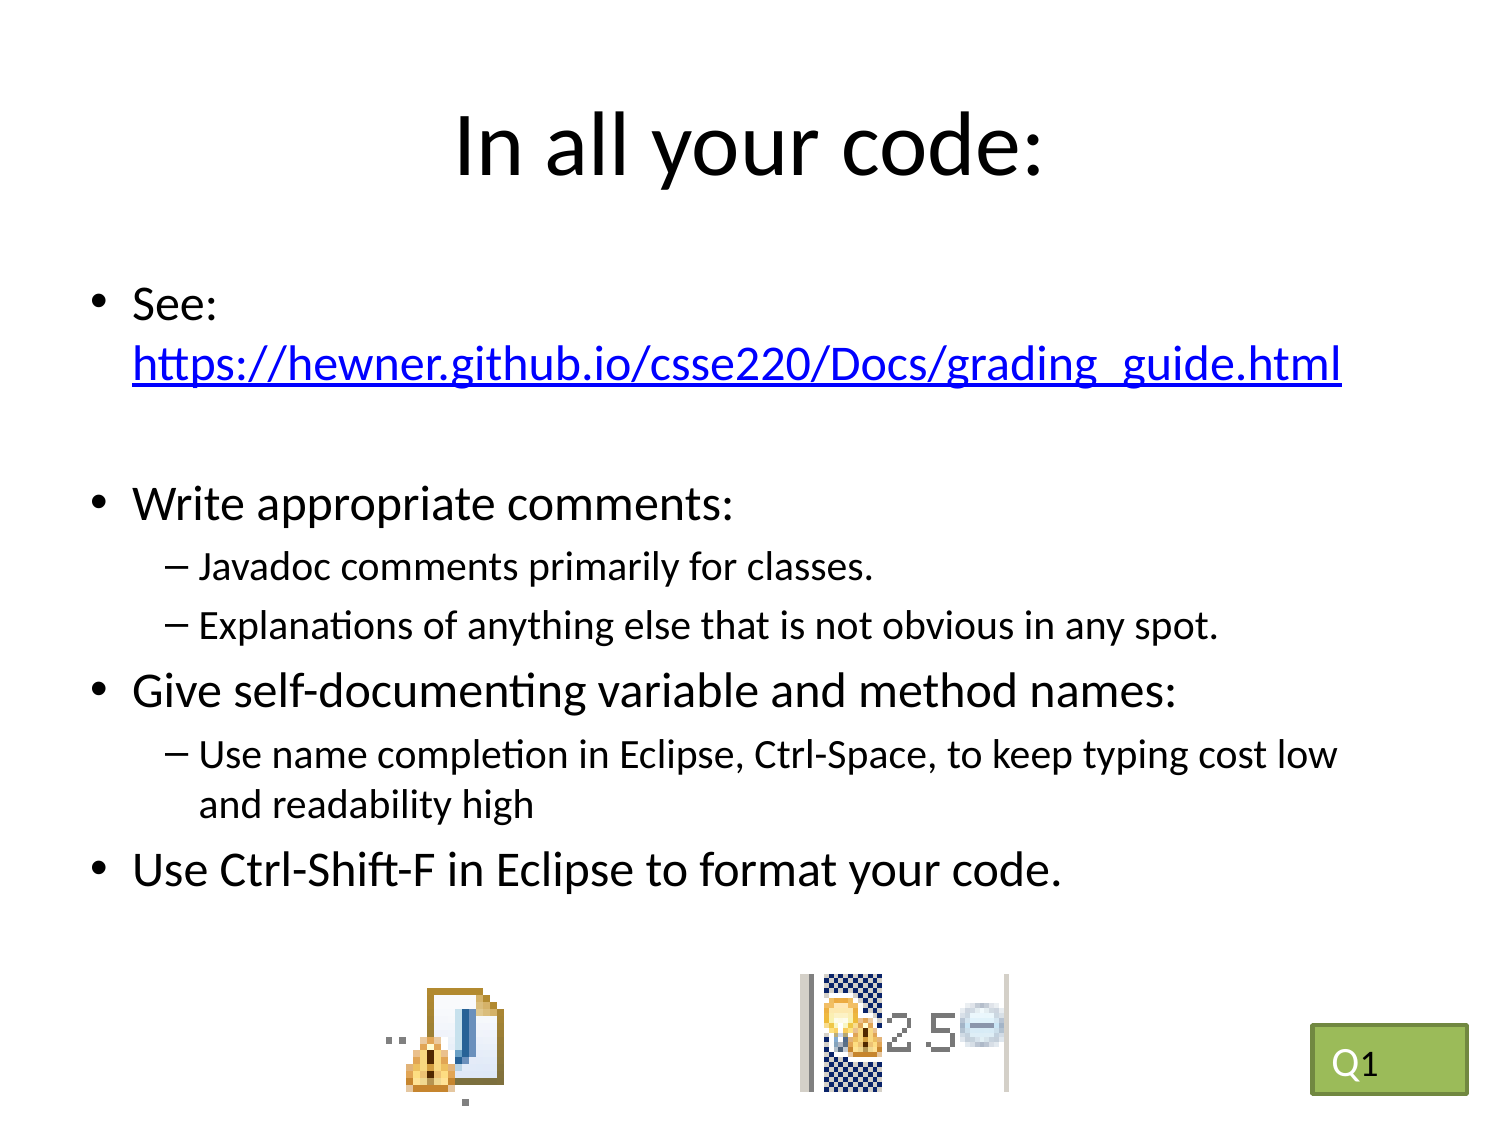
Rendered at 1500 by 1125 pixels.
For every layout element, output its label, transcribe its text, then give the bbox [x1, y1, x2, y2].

picture [386, 975, 539, 1114]
picture [799, 974, 1019, 1092]
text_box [1312, 1024, 1467, 1094]
list See: https://hewner.github.io/csse220/Docs/grading_guide.html Write appropriate comments: Javadoc comments primarily for classes. Explanations of anything else that is not obvious in any spot. Give self-documenting variable and method names: Use name completion in Eclipse, Ctrl-Space, to keep typing cost low and readability high Use Ctrl-Shift-F in Eclipse to format your code. [75, 262, 1425, 1005]
title In all your code: [75, 45, 1425, 233]
